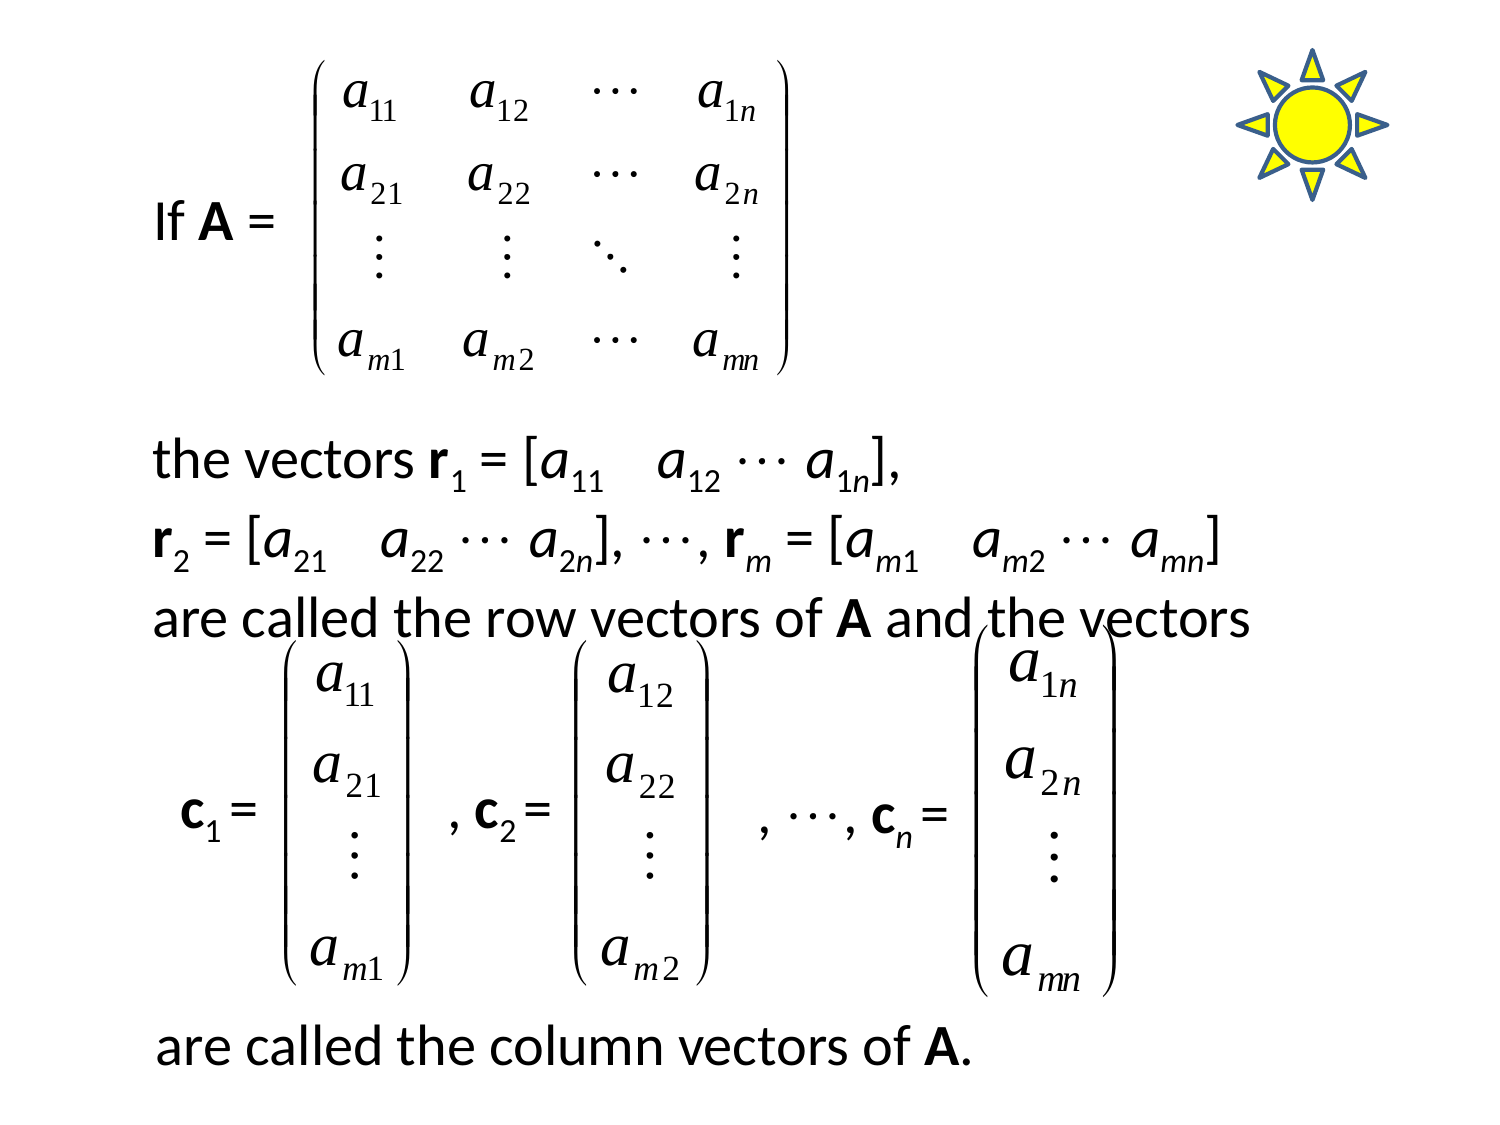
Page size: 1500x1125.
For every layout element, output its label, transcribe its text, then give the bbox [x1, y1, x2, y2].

text_box [1257, 69, 1291, 103]
text_box c1 = [165, 762, 267, 857]
text_box [1299, 167, 1326, 203]
text_box [1235, 112, 1270, 138]
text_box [960, 609, 1137, 1013]
text_box [1272, 85, 1353, 165]
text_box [562, 625, 726, 1001]
text_box [1355, 112, 1390, 138]
text_box [1334, 69, 1368, 103]
text_box , c2 = [433, 762, 557, 857]
text_box the vectors r1 = [a11 a12  a1n], r2 = [a21 a22  a2n], , rm = [am1 am2  amn] are called the row vectors of A and the vectors [137, 412, 1438, 657]
text_box , , cn = [742, 768, 955, 863]
text_box [1299, 47, 1326, 83]
text_box are called the column vectors of A. [141, 999, 1004, 1085]
text_box [1257, 146, 1291, 180]
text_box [302, 46, 804, 389]
text_box [1334, 146, 1368, 180]
text_box If A = [138, 174, 297, 260]
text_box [272, 625, 428, 1001]
